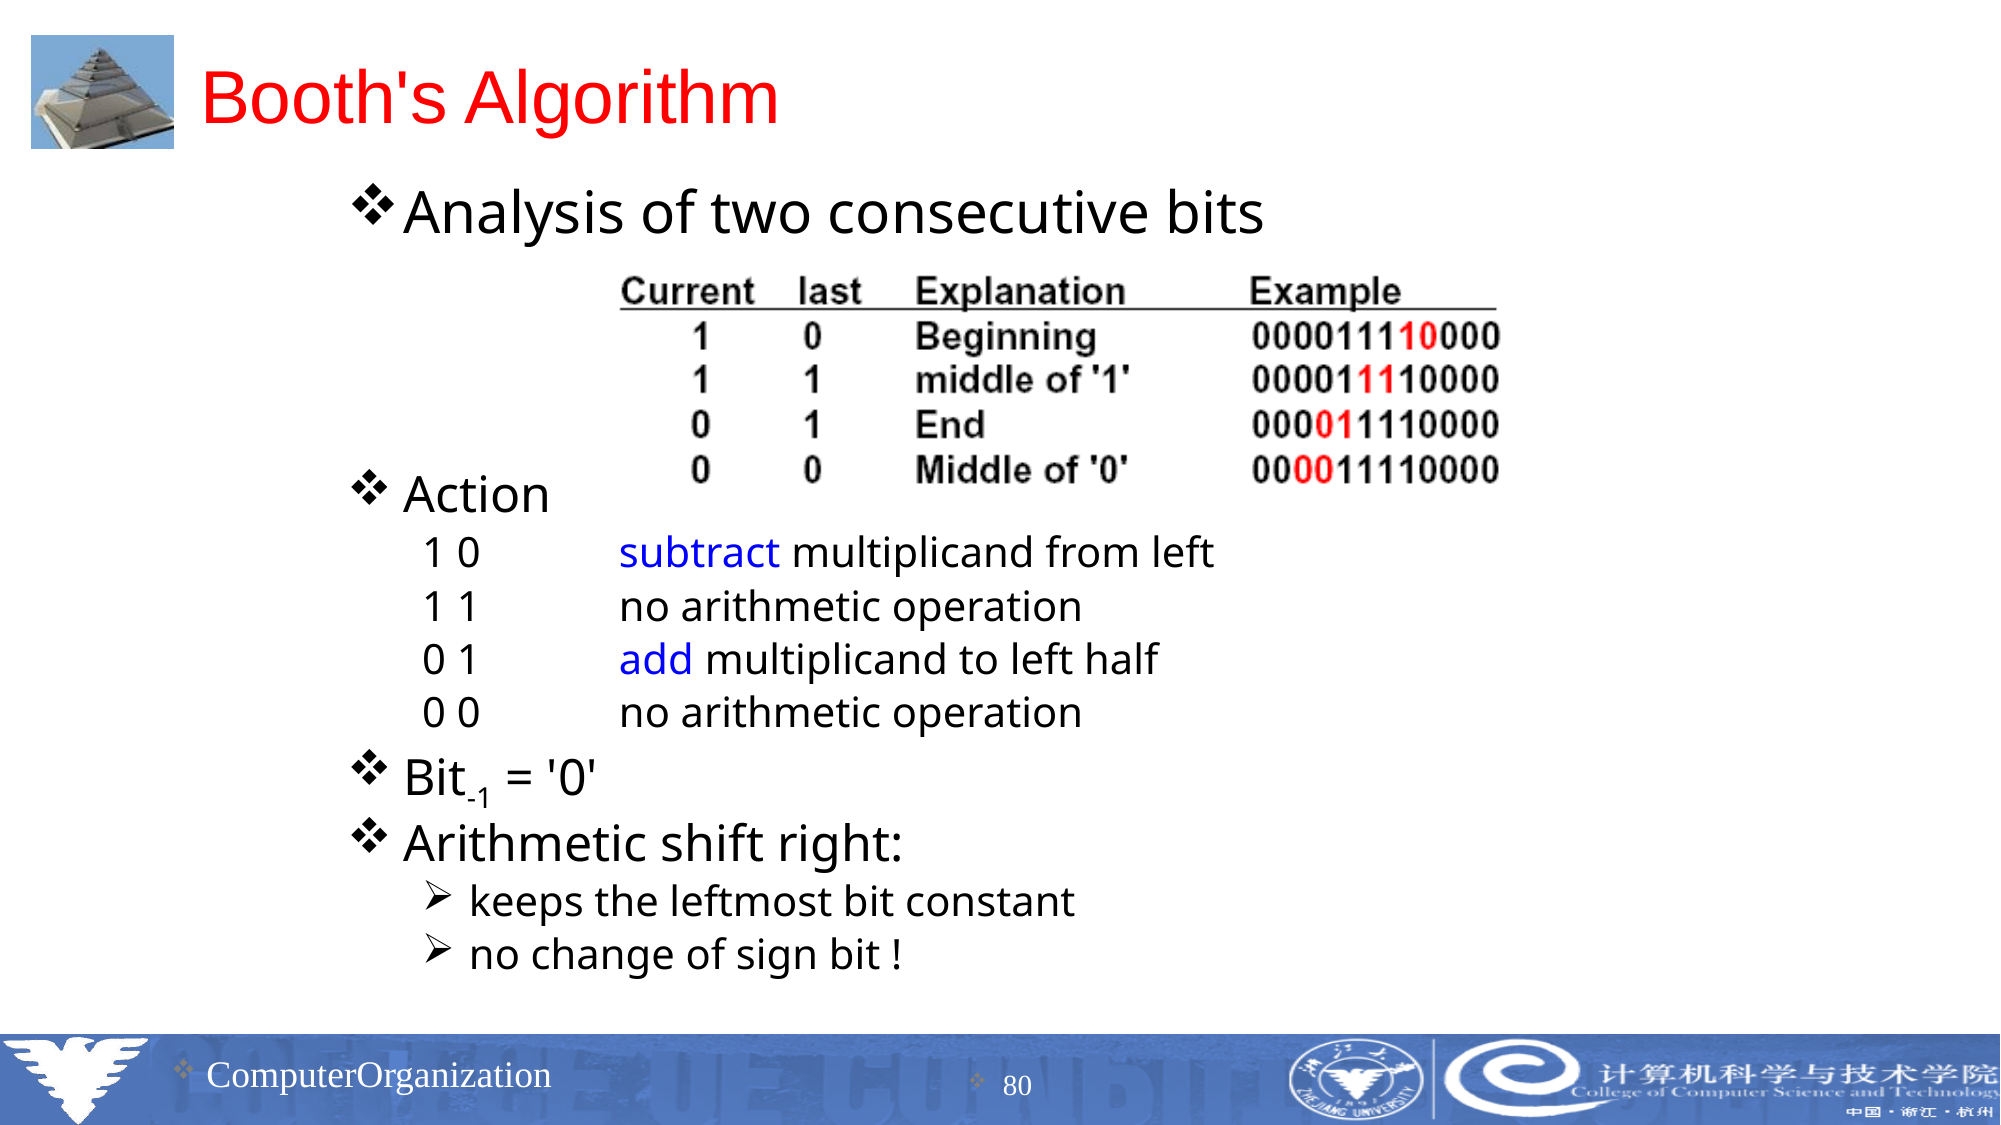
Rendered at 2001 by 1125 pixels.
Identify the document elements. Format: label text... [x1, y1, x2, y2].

picture [612, 269, 1510, 495]
list Analysis of two consecutive bits Action 1 0 subtract multiplicand from left 1 1 no arithmetic operation 0 1 add multiplicand to left half 0 0 no arithmetic operation Bit-1 = '0' Arithmetic shift right: keeps the leftmost bit constant no change of sign bit ! [331, 175, 1683, 1032]
title Booth's Algorithm [184, 0, 1953, 188]
picture [31, 35, 174, 149]
picture [0, 1034, 2000, 1125]
